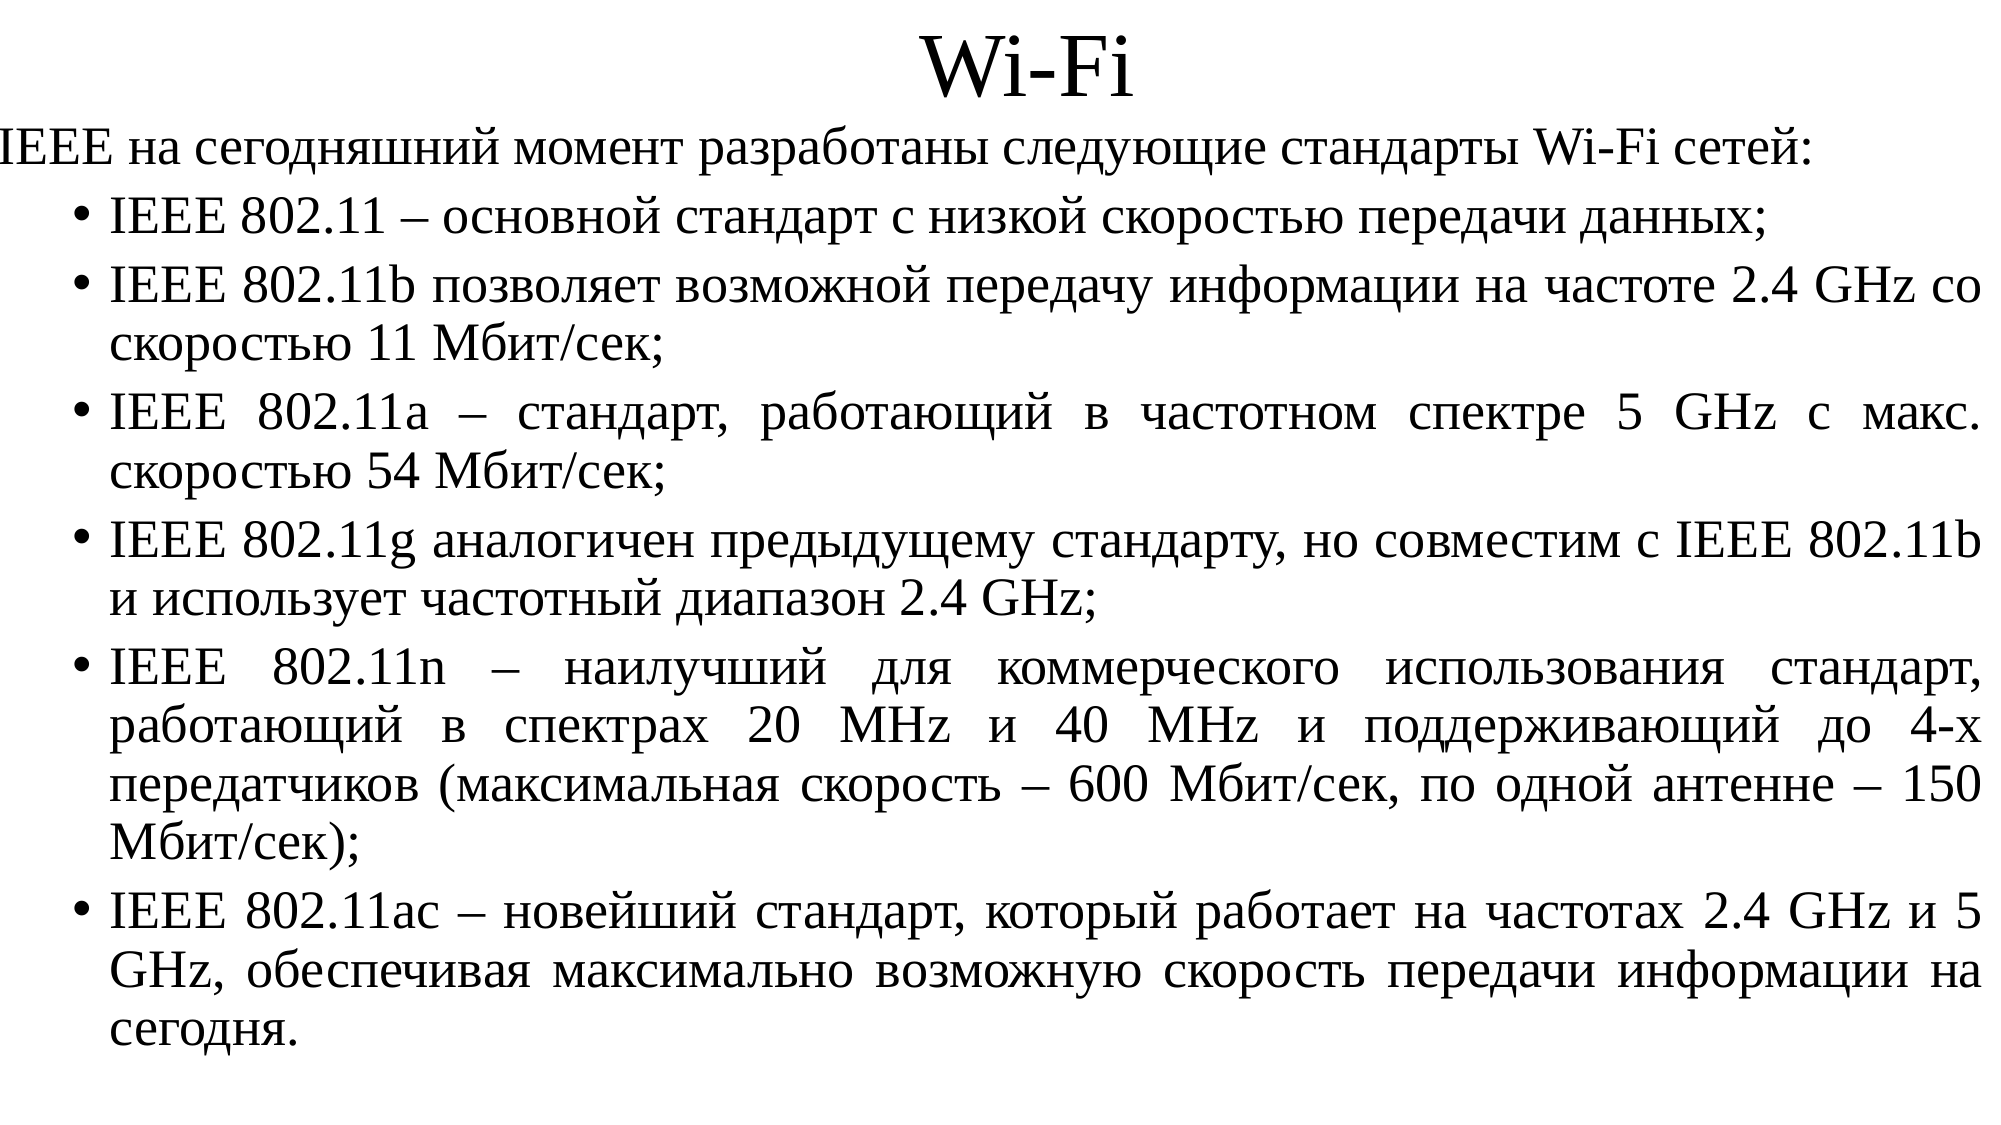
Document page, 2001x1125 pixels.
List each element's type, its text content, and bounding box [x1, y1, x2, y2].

title Wi-Fi [232, 0, 1823, 110]
list IEEE на сегодняшний момент разработаны следующие стандарты Wi-Fi сетей: IEEE 802.11 – основной стандарт с низкой скоростью передачи данных; IEEE 802.11b позволяет возможной передачу информации на частоте 2.4 GHz со скоростью 11 Мбит/сек; IEEE 802.11a – стандарт, работающий в частотном спектре 5 GHz с макс. скоростью 54 Мбит/сек; IEEE 802.11g аналогичен предыдущему стандарту, но совместим с IEEE 802.11b и использует частотный диапазон 2.4 GHz; IEEE 802.11n – наилучший для коммерческого использования стандарт, работающий в спектрах 20 MHz и 40 MHz и поддерживающий до 4-х передатчиков (максимальная скорость – 600 Мбит/сек, по одной антенне – 150 Мбит/сек); IEEE 802.11ac – новейший стандарт, который работает на частотах 2.4 GHz и 5 GHz, обеспечивая максимально возможную скорость передачи информации на сегодня. [0, 110, 2000, 1084]
